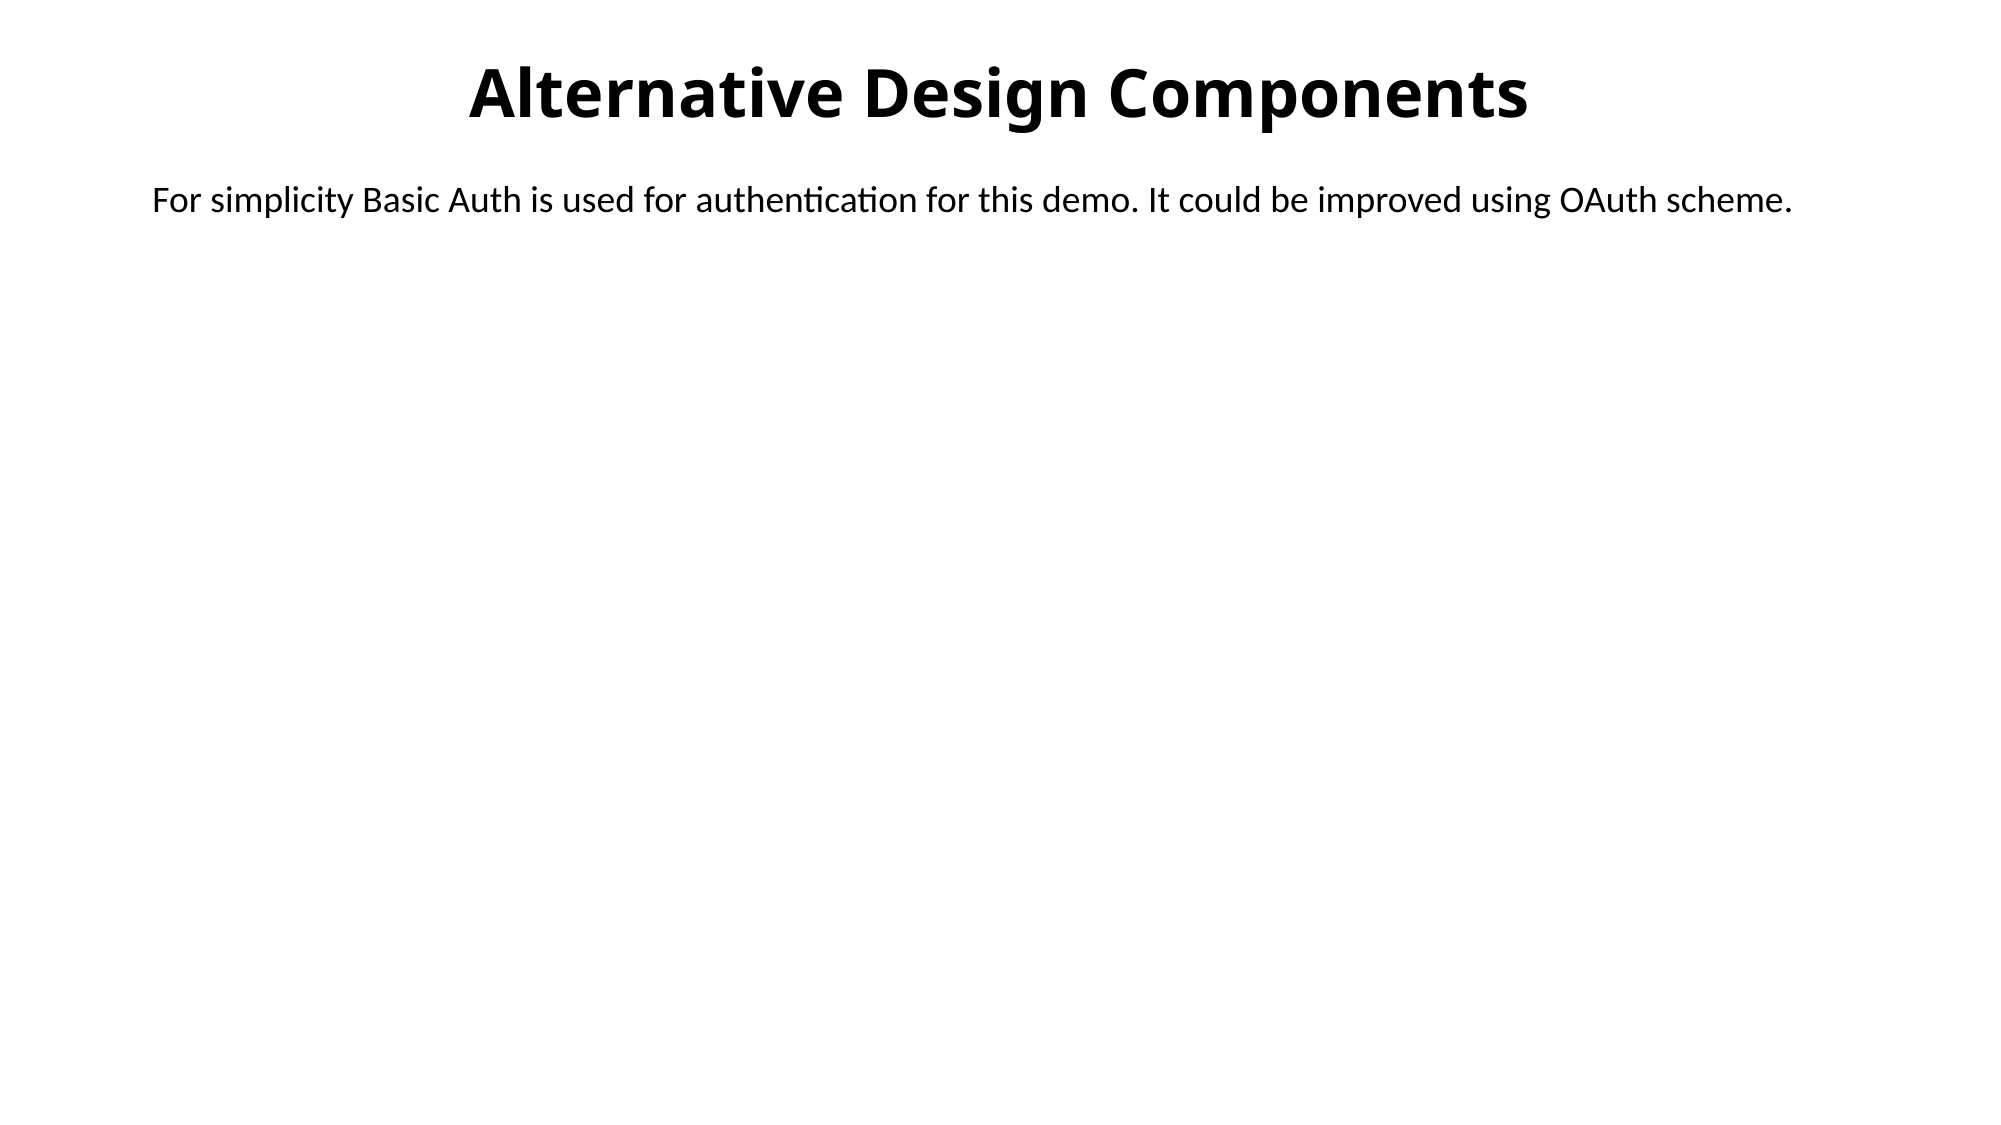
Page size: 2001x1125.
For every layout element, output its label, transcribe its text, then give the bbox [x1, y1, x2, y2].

list For simplicity Basic Auth is used for authentication for this demo. It could be improved using OAuth scheme. [137, 173, 1863, 1015]
title Alternative Design Components [137, 39, 1863, 152]
